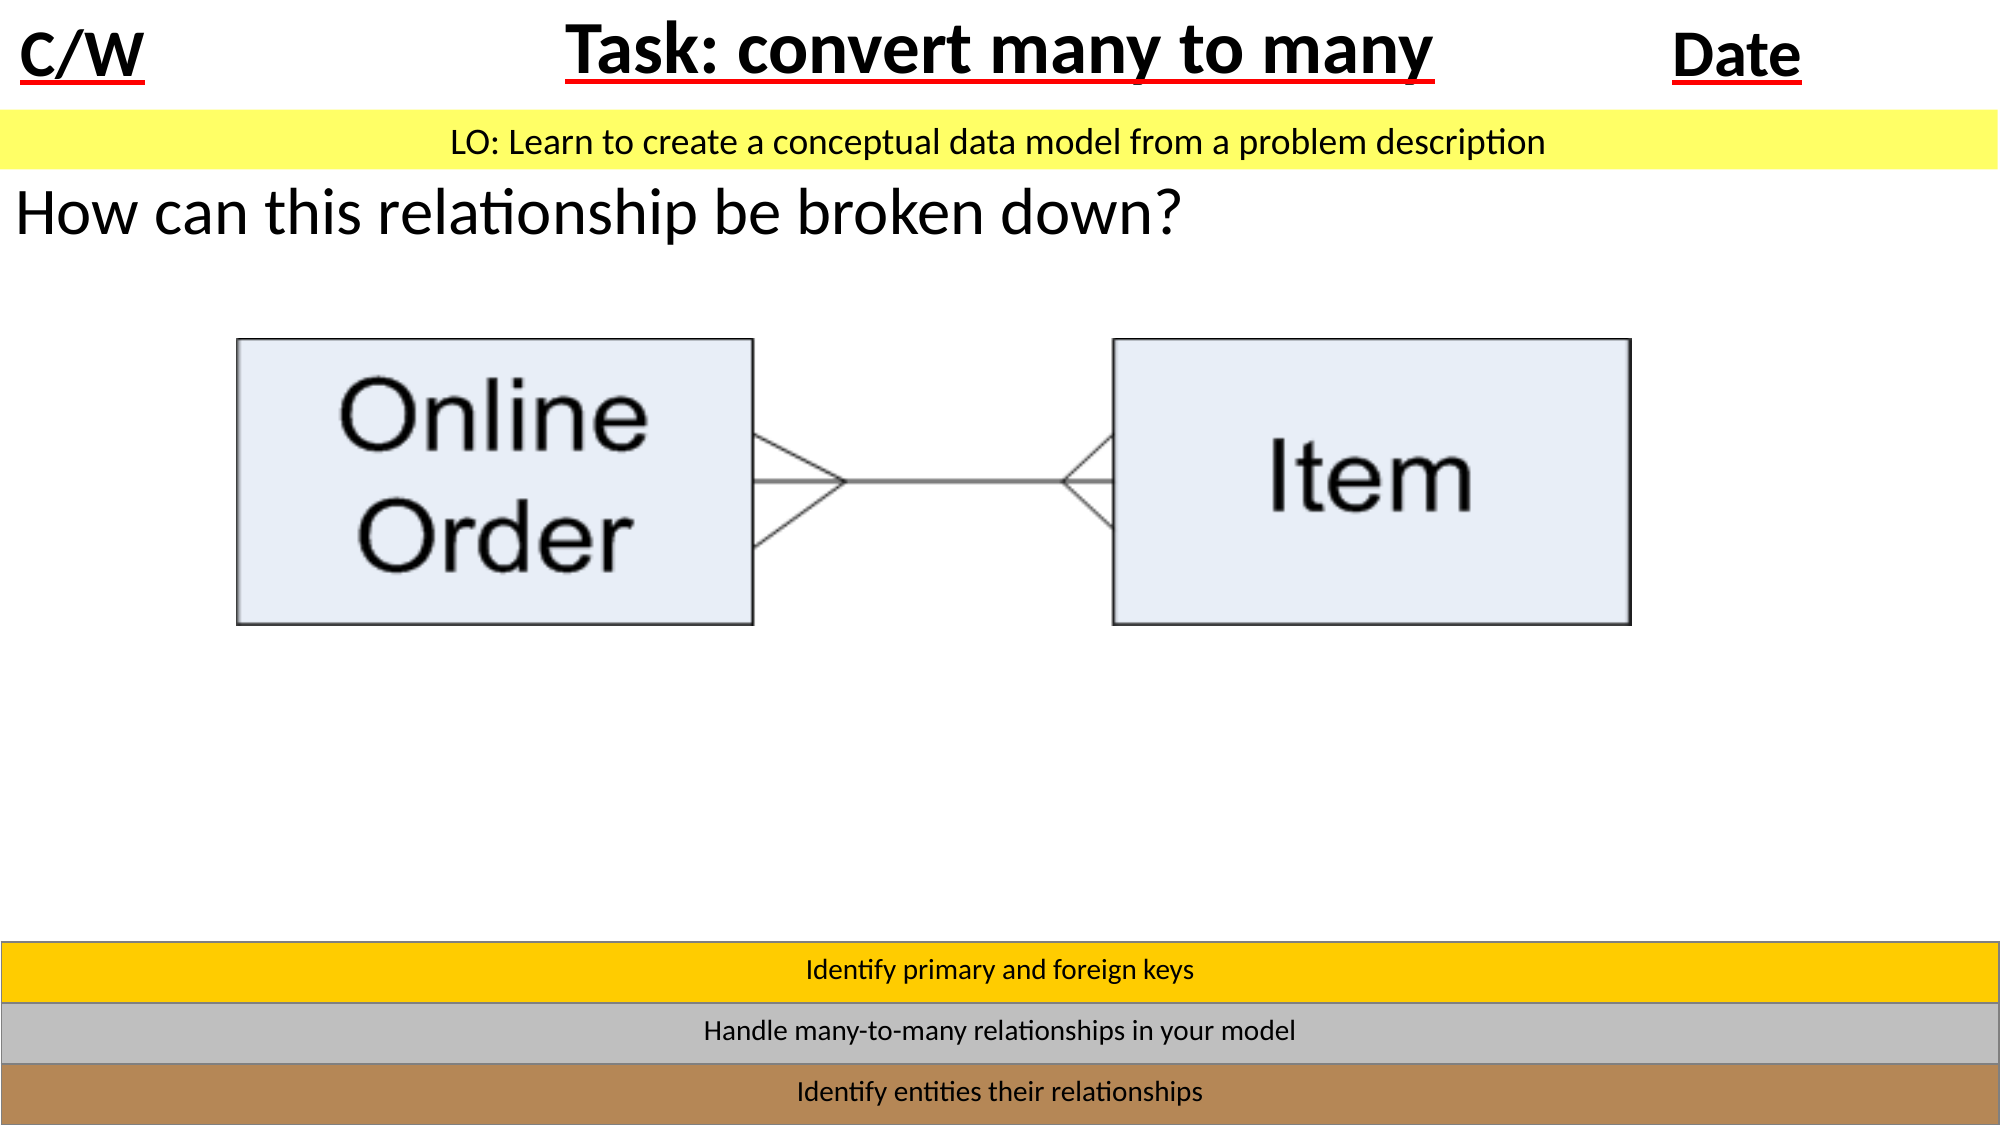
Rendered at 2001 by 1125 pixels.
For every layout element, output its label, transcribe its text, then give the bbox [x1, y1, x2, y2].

list How can this relationship be broken down? [0, 169, 1999, 942]
picture [236, 338, 1632, 627]
title Task: convert many to many [0, 0, 2000, 100]
